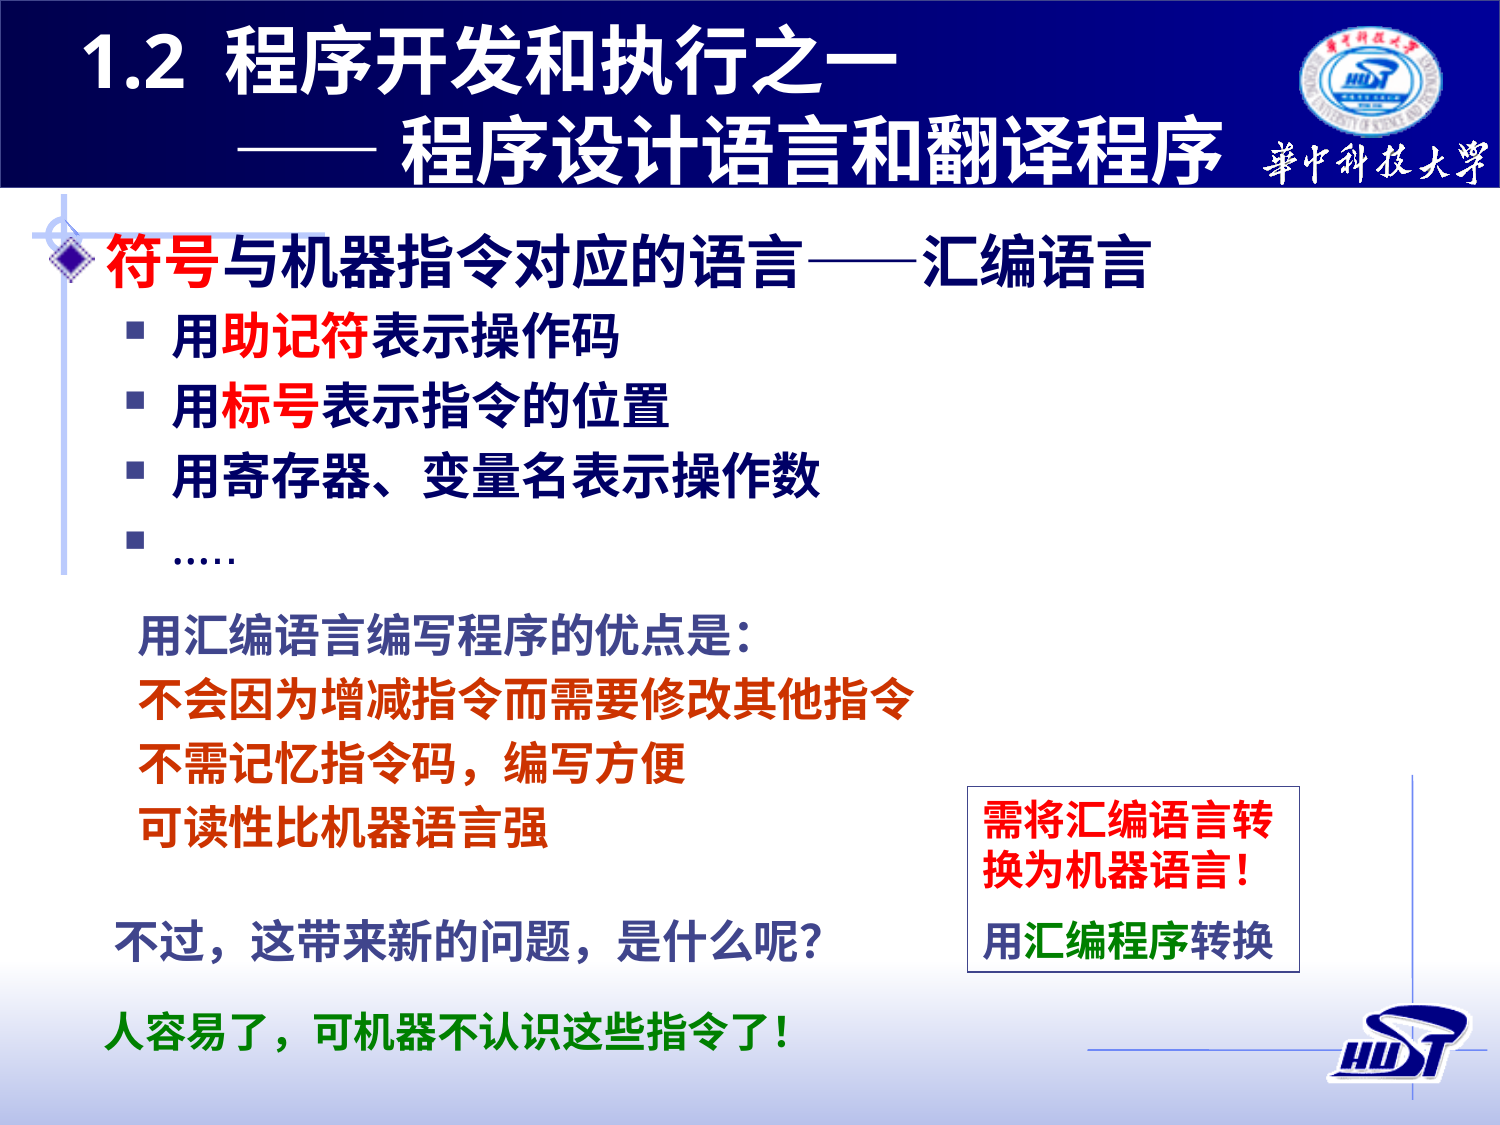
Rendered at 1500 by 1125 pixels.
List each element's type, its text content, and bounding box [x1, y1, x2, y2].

text_box 1.2 程序开发和执行之一 ——程序设计语言和翻译程序 [64, 5, 1292, 201]
text_box 需将汇编语言转换为机器语言！ 用汇编程序转换 [967, 786, 1300, 973]
picture [1292, 140, 1488, 185]
picture [1299, 26, 1443, 138]
text_box 人容易了，可机器不认识这些指令了！ [88, 998, 842, 1063]
text_box 不过，这带来新的问题，是什么呢？ [98, 905, 904, 976]
text_box 符号与机器指令对应的语言——汇编语言 用助记符表示操作码 用标号表示指令的位置 用寄存器、变量名表示操作数 ….. [34, 217, 1371, 1032]
text_box 用汇编语言编写程序的优点是： 不会因为增减指令而需要修改其他指令 不需记忆指令码，编写方便 可读性比机器语言强 [122, 598, 980, 861]
picture [49, 237, 95, 283]
